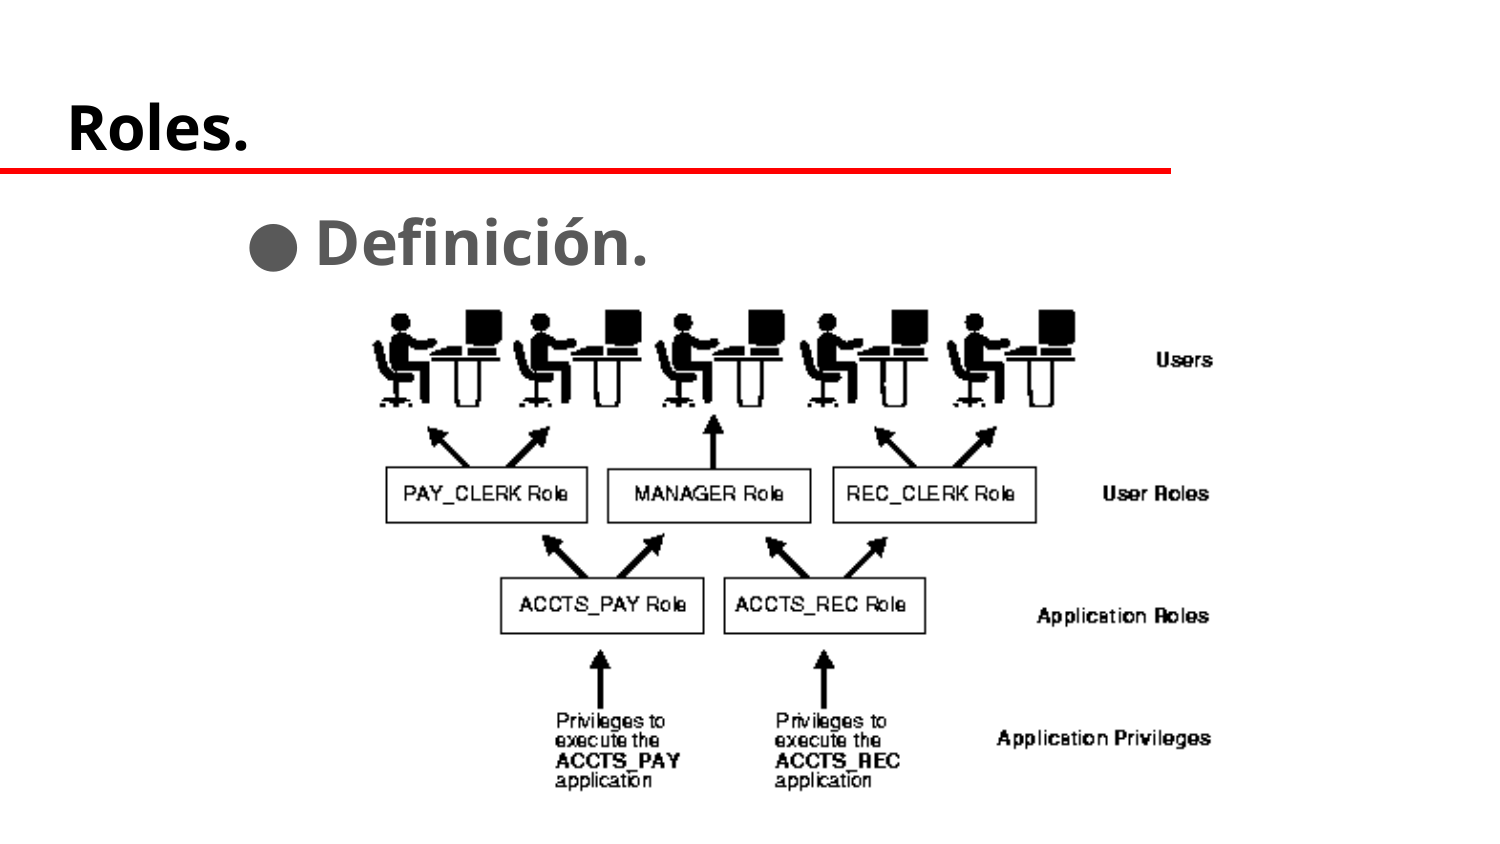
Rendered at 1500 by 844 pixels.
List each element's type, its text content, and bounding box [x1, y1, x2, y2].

title Roles. [51, 72, 1449, 167]
picture [174, 293, 1320, 802]
list Definición. [224, 176, 1270, 271]
